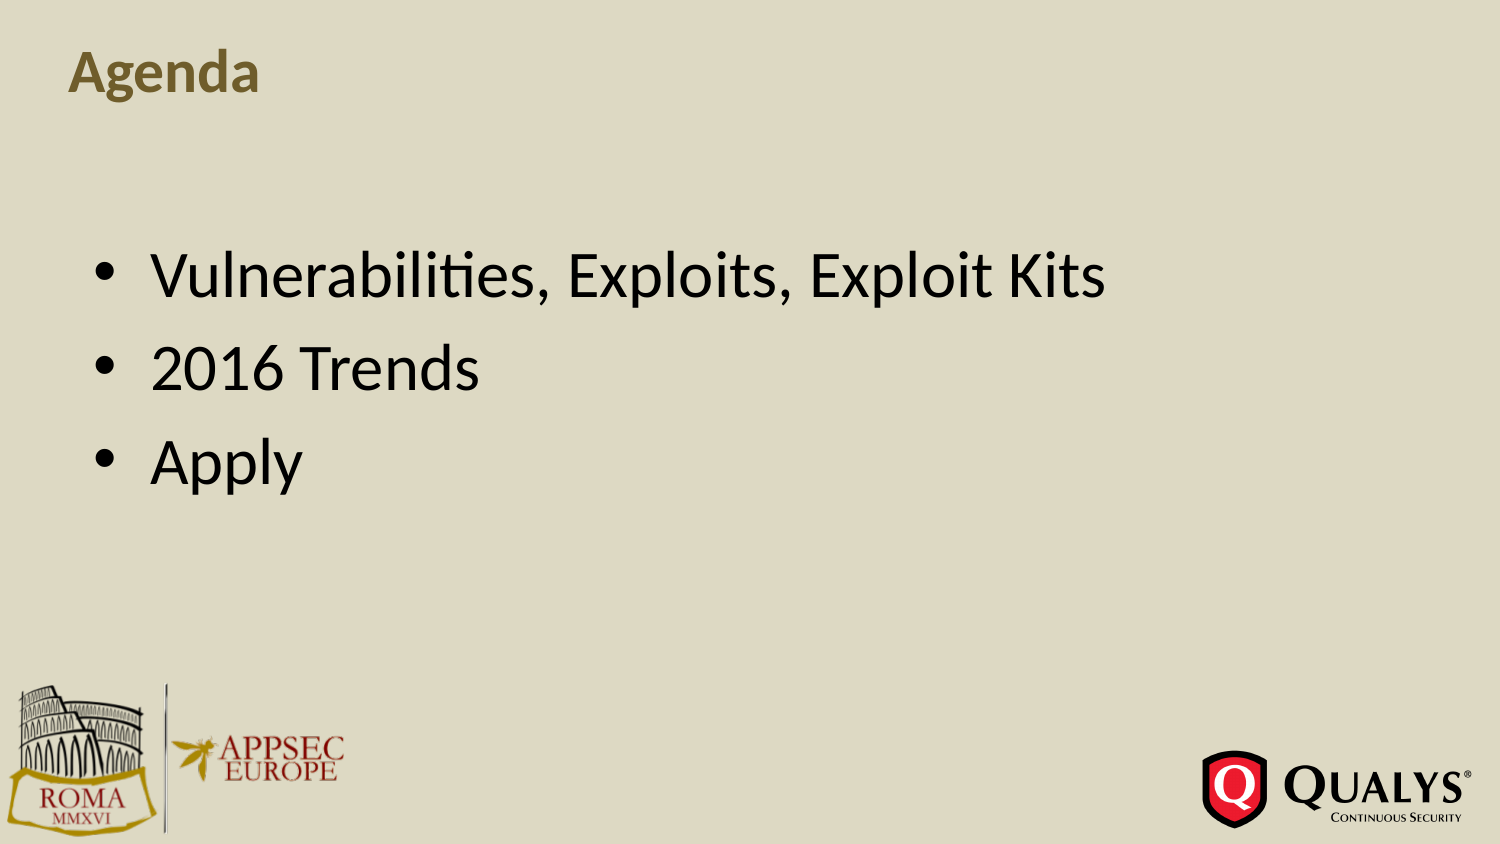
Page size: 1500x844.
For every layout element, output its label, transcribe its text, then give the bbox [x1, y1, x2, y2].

title Agenda [53, 22, 1464, 113]
list Vulnerabilities, Exploits, Exploit Kits 2016 Trends Apply [78, 149, 1419, 742]
picture [1202, 750, 1472, 829]
picture [0, 621, 370, 844]
